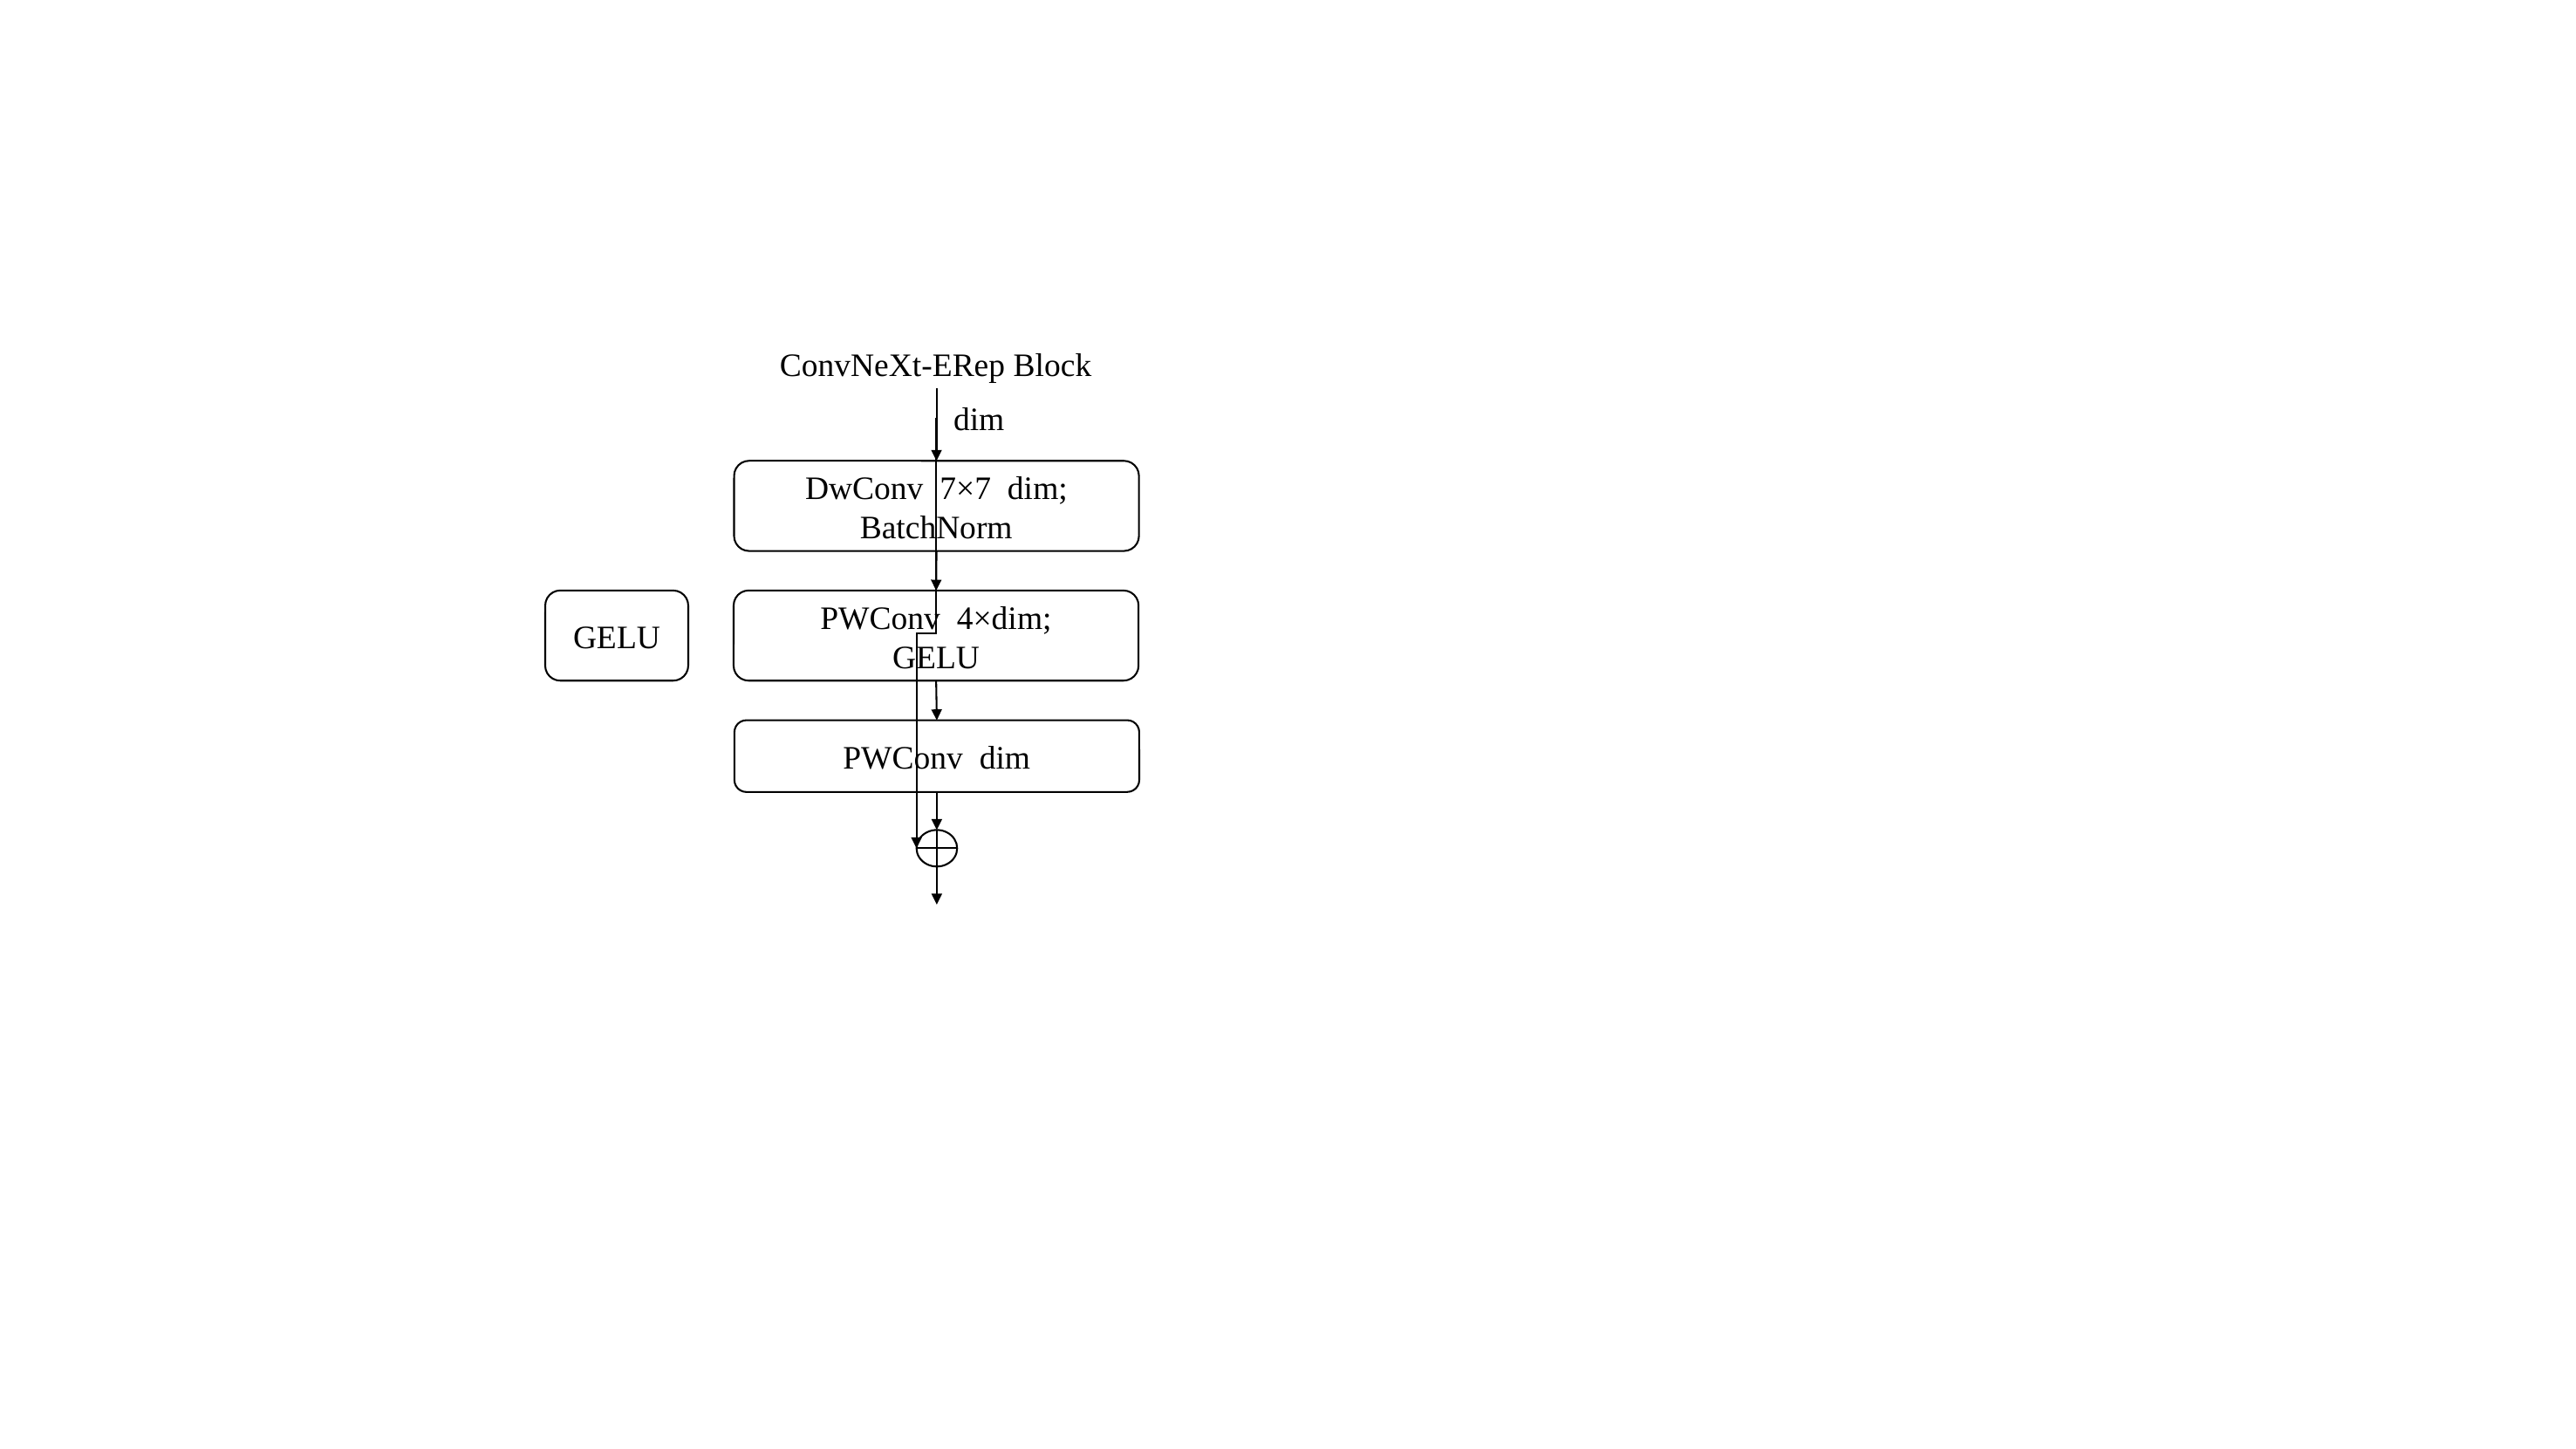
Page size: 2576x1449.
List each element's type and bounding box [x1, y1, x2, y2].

text_box [545, 337, 1139, 905]
